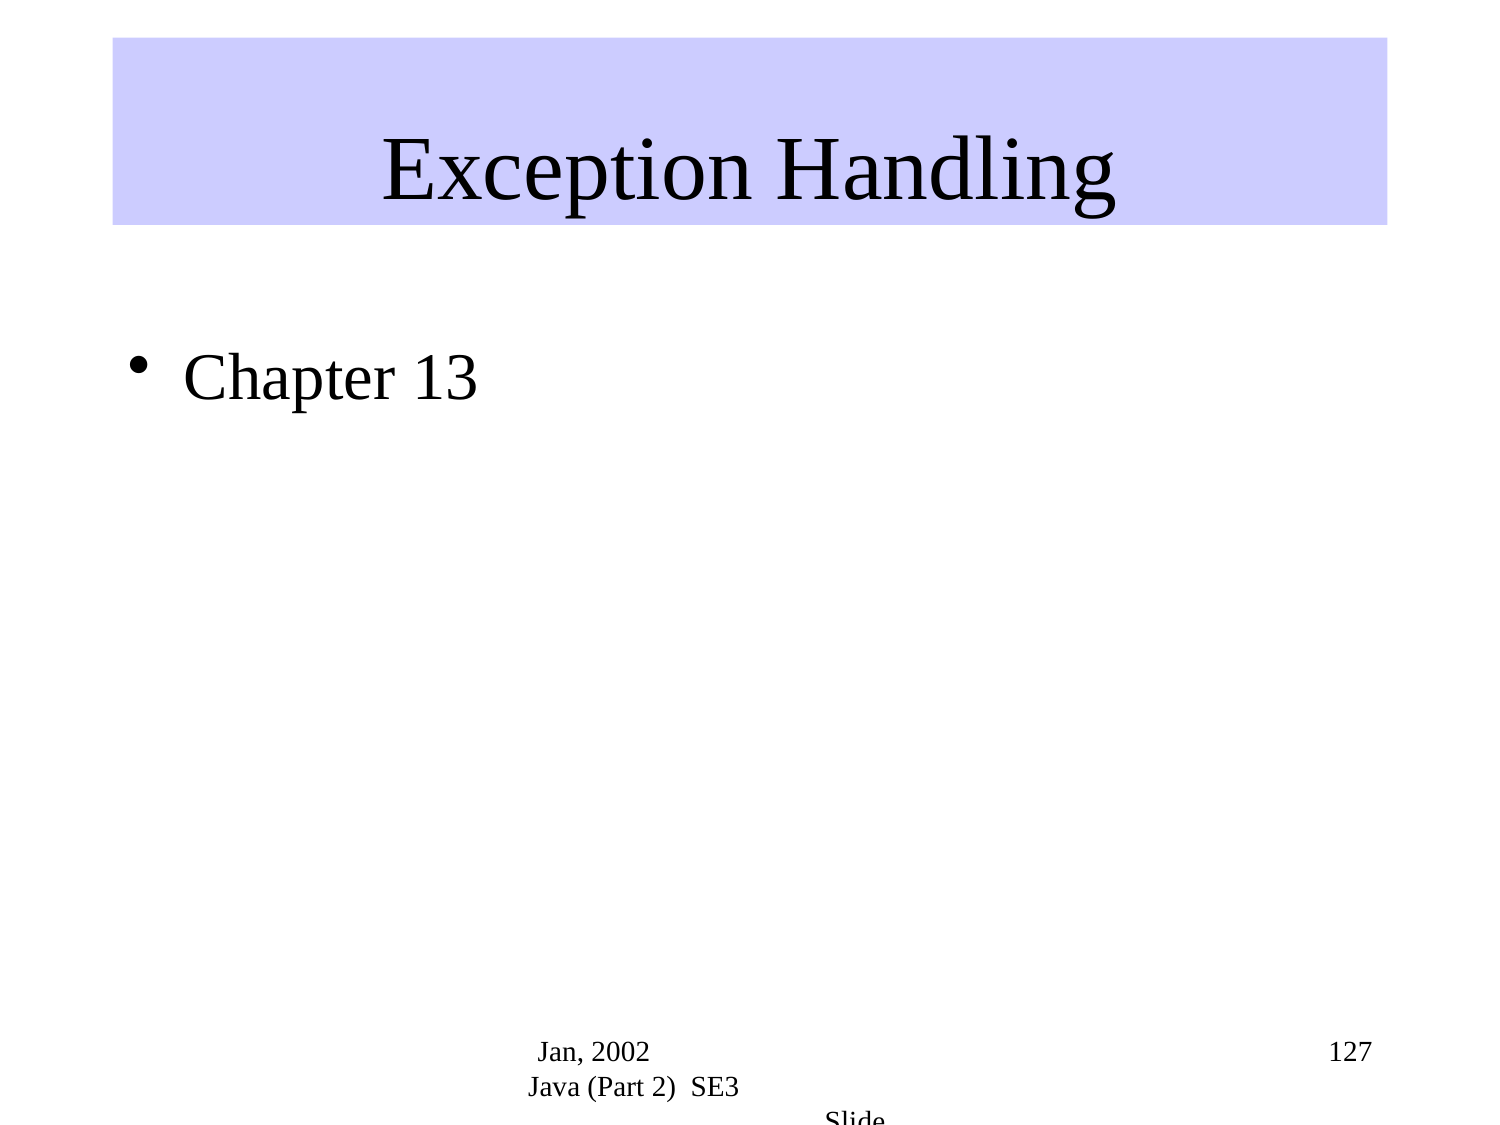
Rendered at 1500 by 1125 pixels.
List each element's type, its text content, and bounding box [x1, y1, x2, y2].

footer Jan, 2002 Java (Part 2) SE3 Slide [512, 1024, 988, 1101]
slide_number 127 [1074, 1024, 1388, 1101]
title Exception Handling [112, 37, 1388, 225]
list Chapter 13 [112, 324, 1388, 1000]
